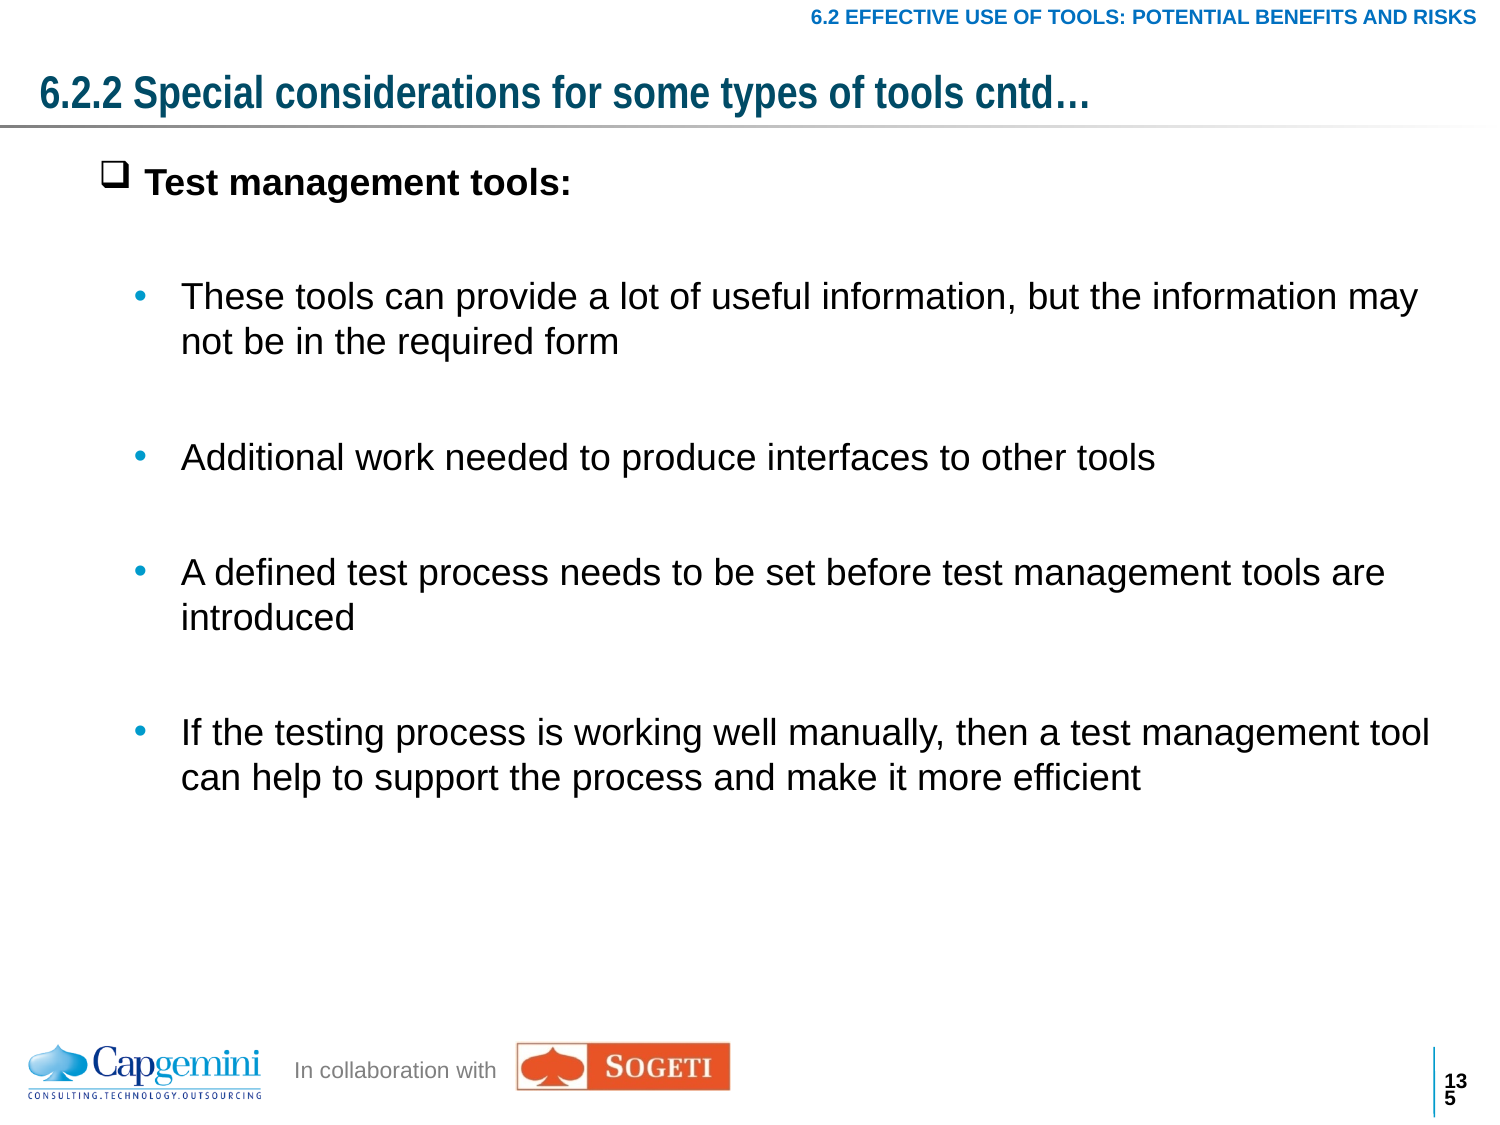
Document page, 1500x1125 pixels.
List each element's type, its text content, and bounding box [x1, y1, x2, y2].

title 6.2.2 Special considerations for some types of tools cntd… [39, 34, 1470, 126]
slide_number 134 [1438, 1071, 1478, 1094]
text_box 6.2 EFFECTIVE USE OF TOOLS: POTENTIAL BENEFITS AND RISKS [787, 0, 1500, 36]
picture [26, 1043, 263, 1100]
text_box Test management tools: These tools can provide a lot of useful information, but the information may not be in the required form Additional work needed to produce interfaces to other tools A defined test process needs to be set before test management tools are introduced If the testing process is working well manually, then a test management tool can help to support the process and make it more efficient [58, 149, 1447, 1025]
picture [515, 1041, 731, 1091]
